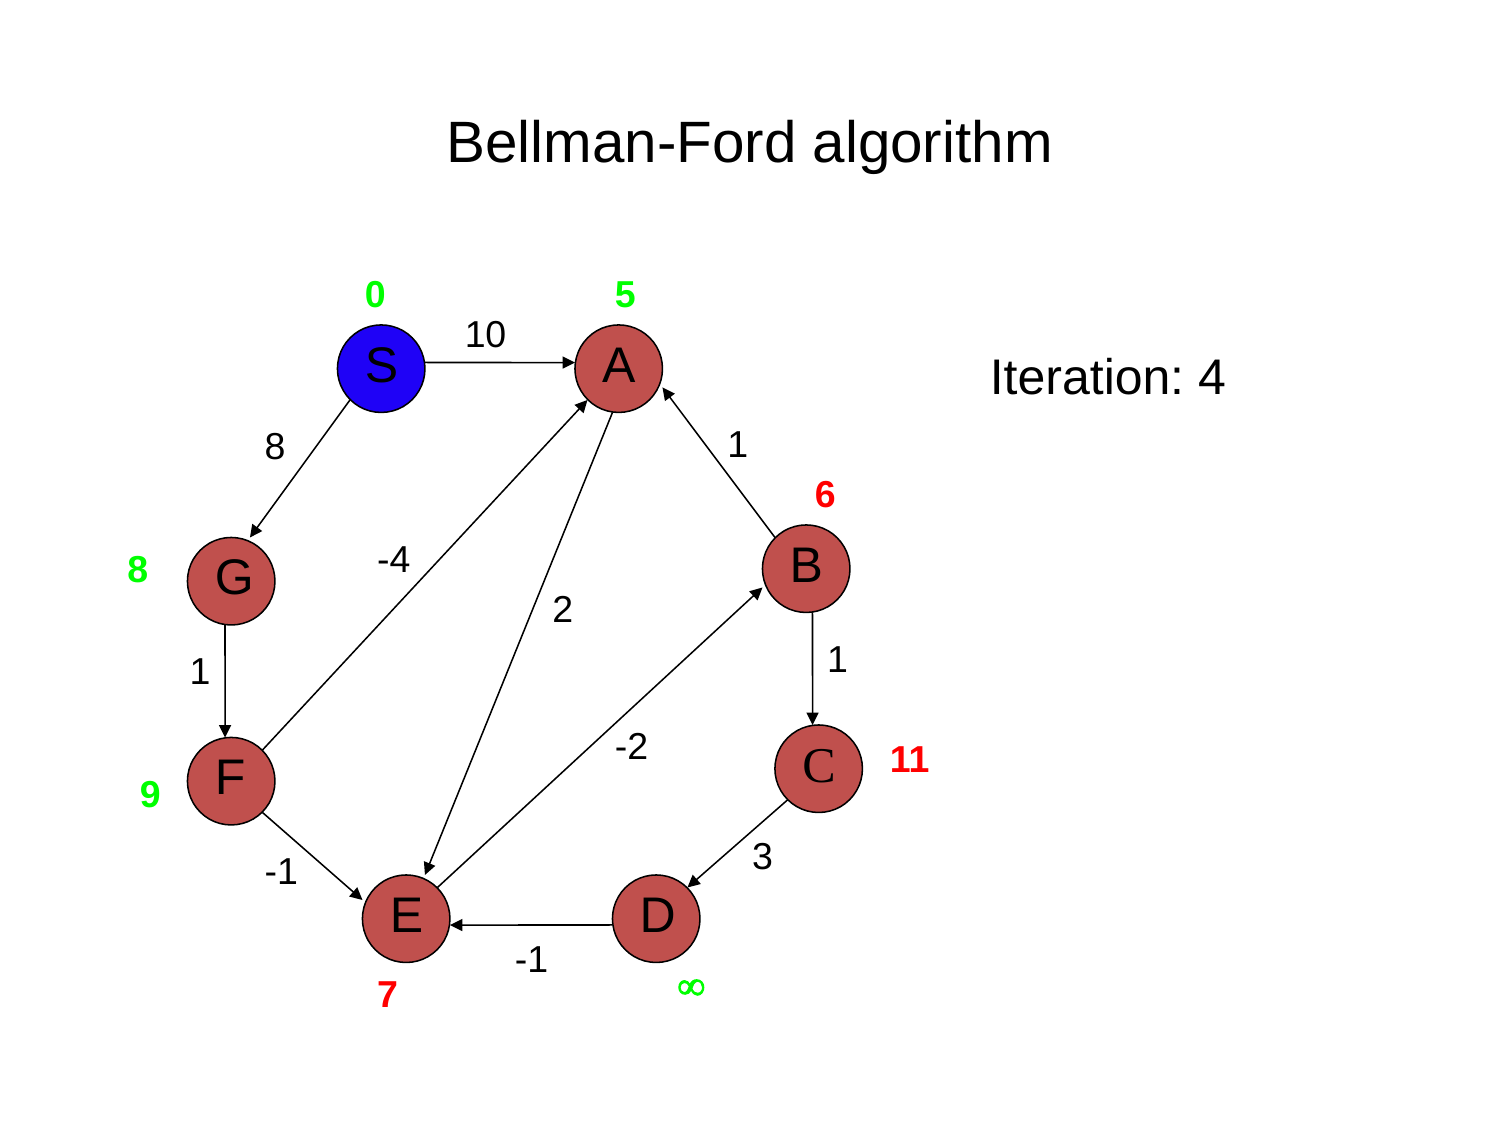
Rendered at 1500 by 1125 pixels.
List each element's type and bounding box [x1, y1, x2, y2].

text_box [975, 337, 1325, 413]
text_box [499, 927, 575, 987]
text_box [874, 727, 950, 787]
text_box [599, 262, 675, 323]
text_box [112, 302, 888, 1023]
title [74, 44, 1426, 233]
text_box [349, 262, 425, 323]
text_box [799, 462, 875, 523]
